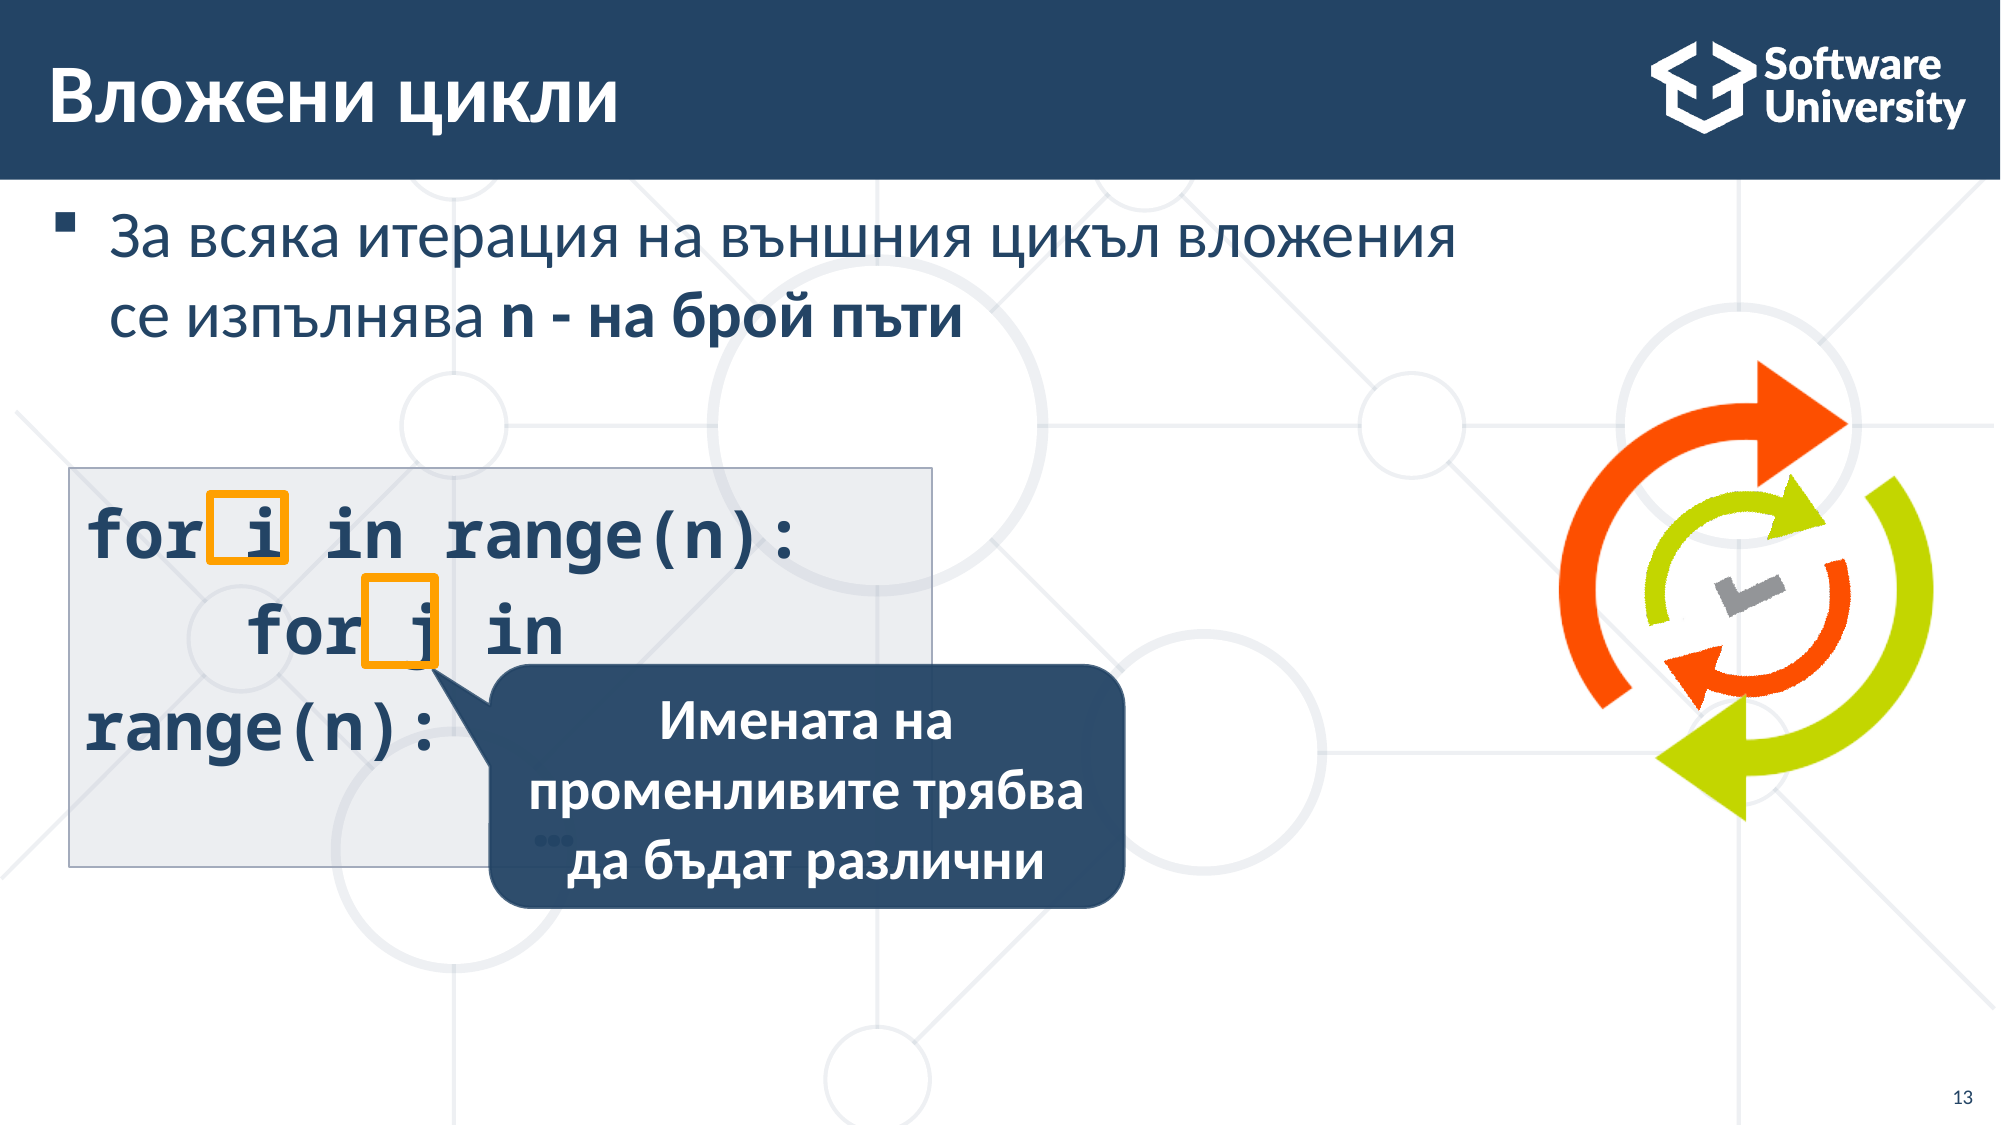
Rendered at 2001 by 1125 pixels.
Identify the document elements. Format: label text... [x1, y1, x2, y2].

picture [1514, 359, 1979, 824]
picture [1651, 41, 1966, 134]
text_box [208, 492, 287, 563]
text_box for i in range(n): for j in range(n): … [69, 468, 933, 867]
title Вложени цикли [31, 16, 1625, 162]
slide_number 13 [1927, 1067, 1989, 1117]
text_box Имената на променливите трябва да бъдат различни [431, 663, 1127, 910]
text_box [363, 576, 436, 667]
list За всяка итерация на външния цикъл вложения се изпълнява n - на брой пъти [32, 185, 1969, 1099]
